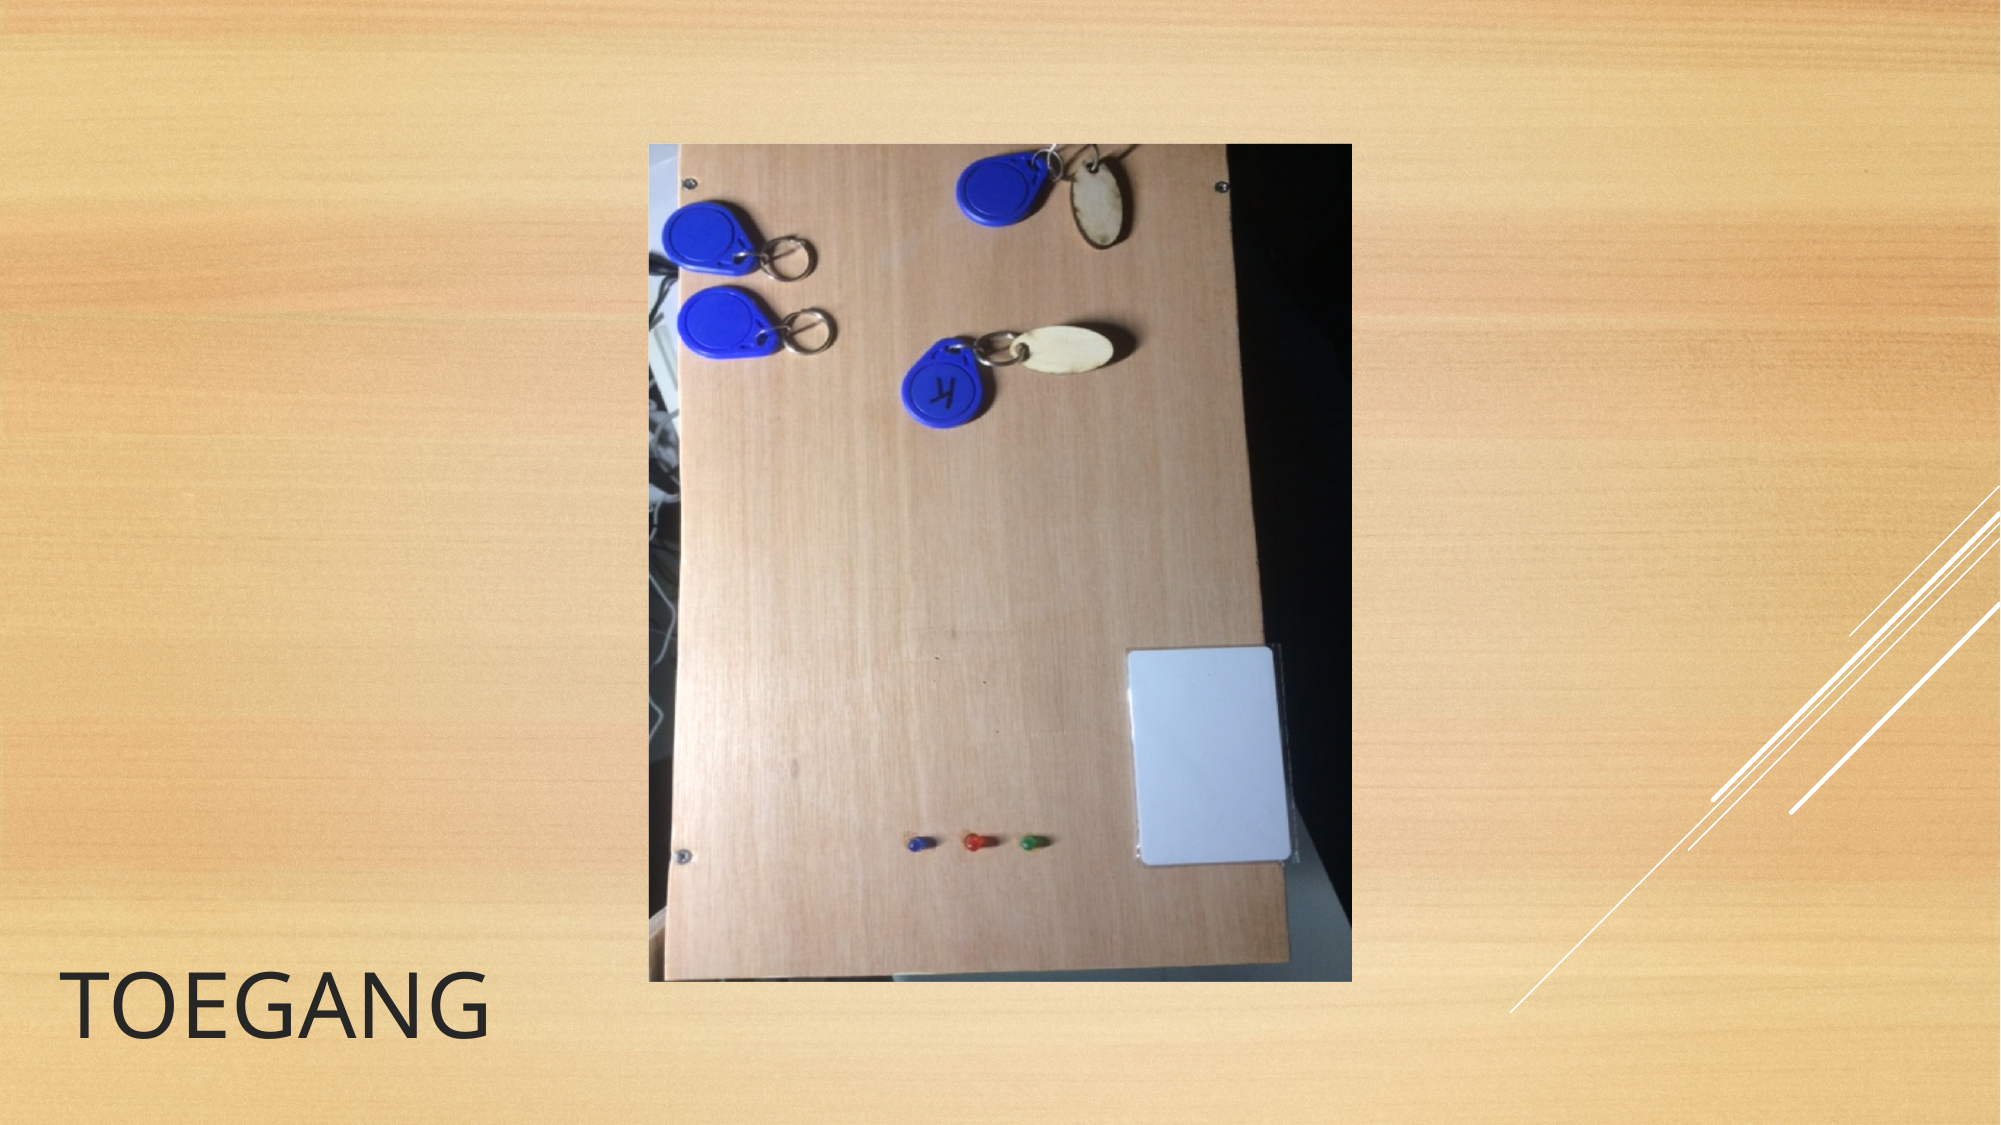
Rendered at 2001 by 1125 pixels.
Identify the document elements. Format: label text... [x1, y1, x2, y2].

title Toegang [44, 910, 596, 1093]
picture [0, 0, 2001, 1125]
